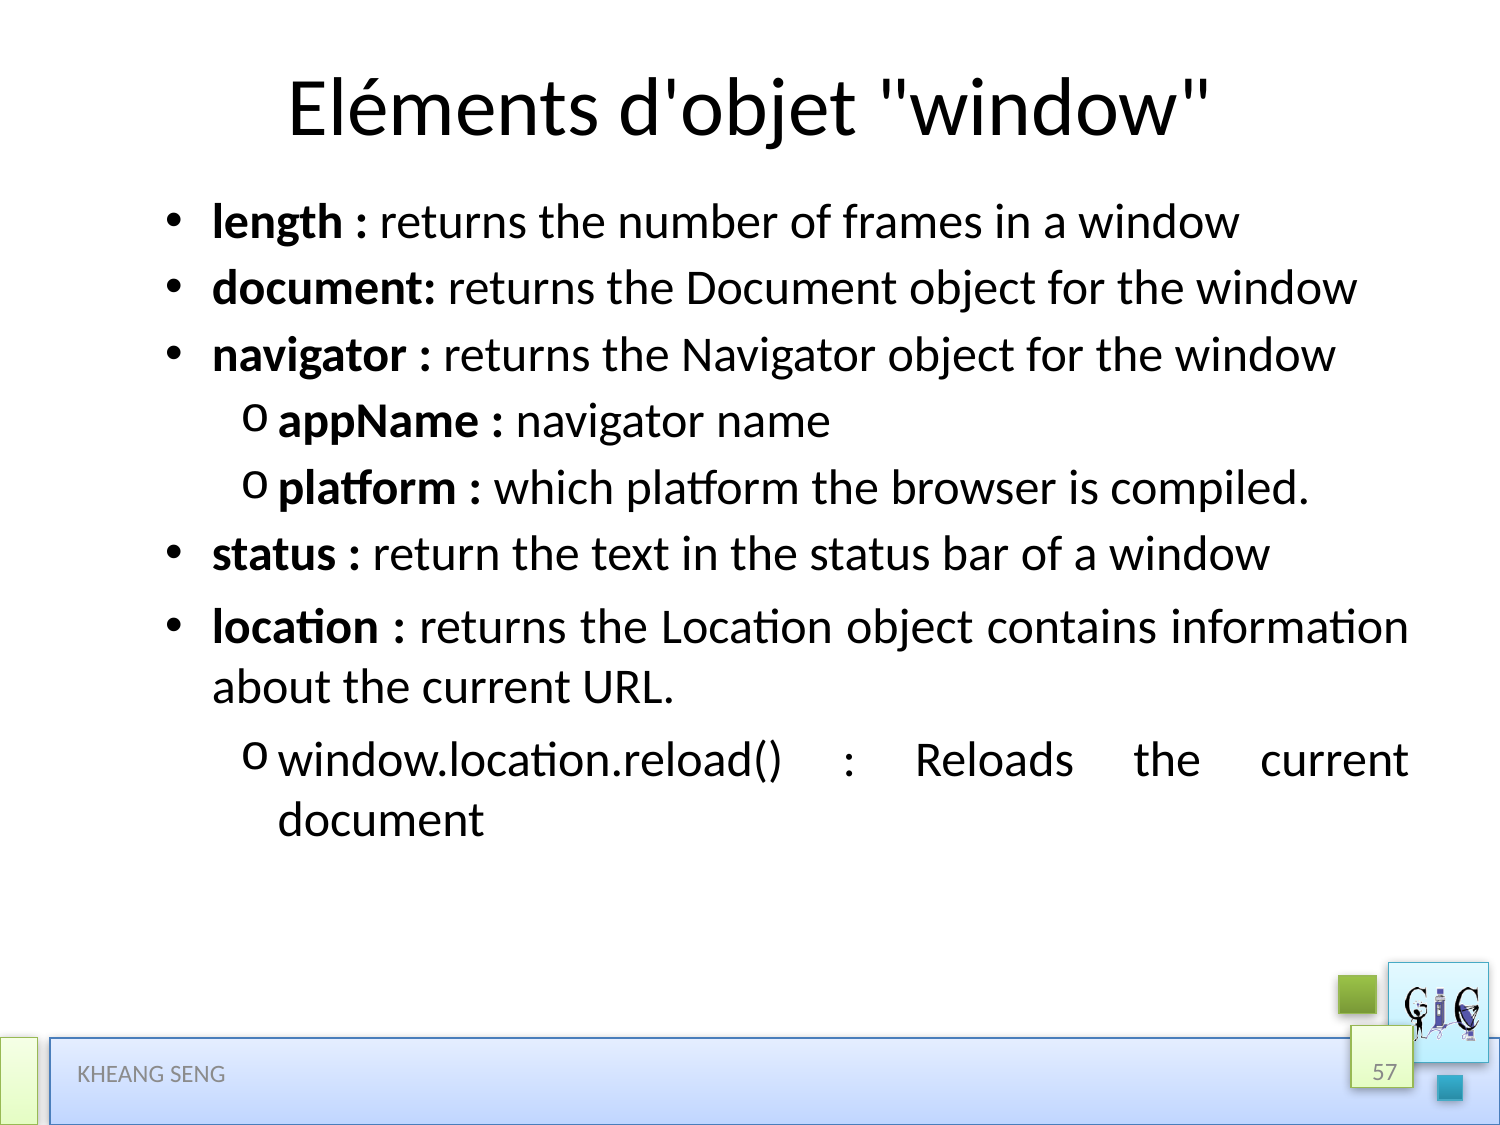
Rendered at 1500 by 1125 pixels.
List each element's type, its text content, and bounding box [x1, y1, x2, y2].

slide_number 57 [1062, 1040, 1413, 1100]
list length : returns the number of frames in a window document: returns the Document object for the window navigator : returns the Navigator object for the window appName : navigator name platform : which platform the browser is compiled. status : return the text in the status bar of a window location : returns the Location object contains information about the current URL. window.location.reload() : Reloads the current document [75, 187, 1425, 1013]
footer KHEANG SENG [62, 1042, 538, 1103]
picture [1405, 987, 1479, 1041]
title Eléments d'objet "window" [75, 37, 1425, 168]
